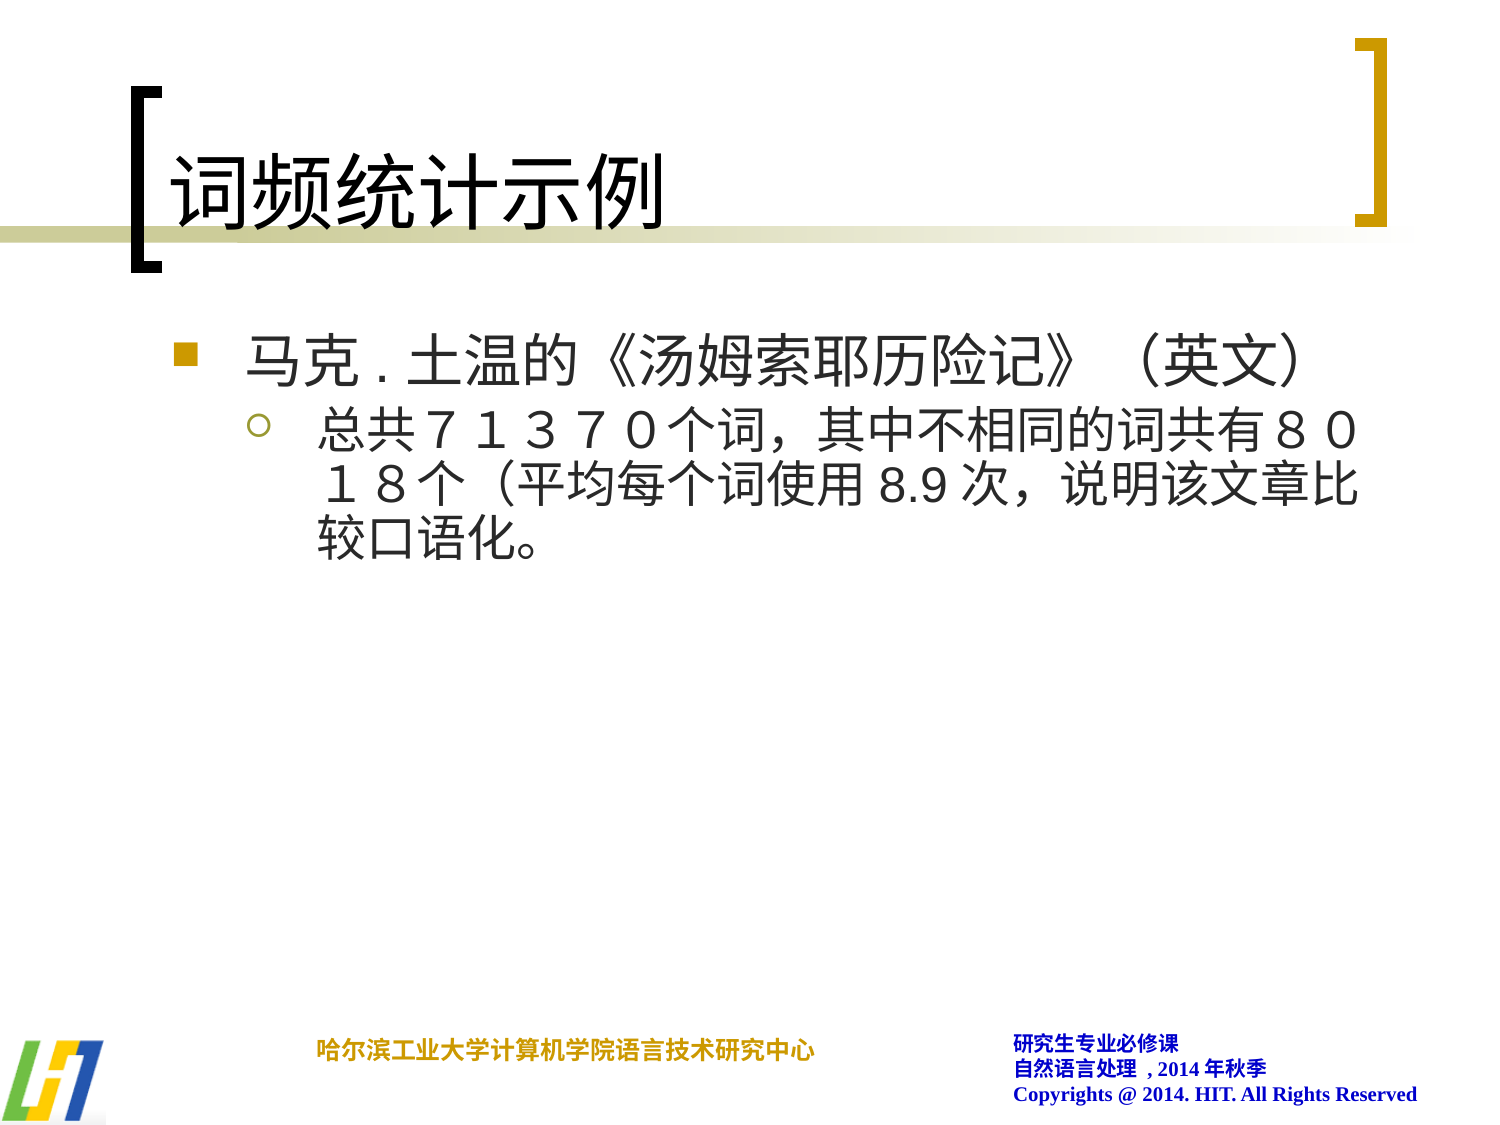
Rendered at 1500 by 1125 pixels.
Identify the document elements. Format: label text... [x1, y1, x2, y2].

list 马克.土温的《汤姆索耶历险记》（英文） 总共７１３７０个词，其中不相同的词共有８０１８个（平均每个词使用8.9次，说明该文章比较口语化。 [155, 324, 1413, 1001]
title 词频统计示例 [152, 15, 1328, 248]
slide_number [997, 1022, 1454, 1125]
footer 哈尔滨工业大学计算机学院语言技术研究中心 [300, 1026, 987, 1125]
picture [0, 1034, 106, 1125]
